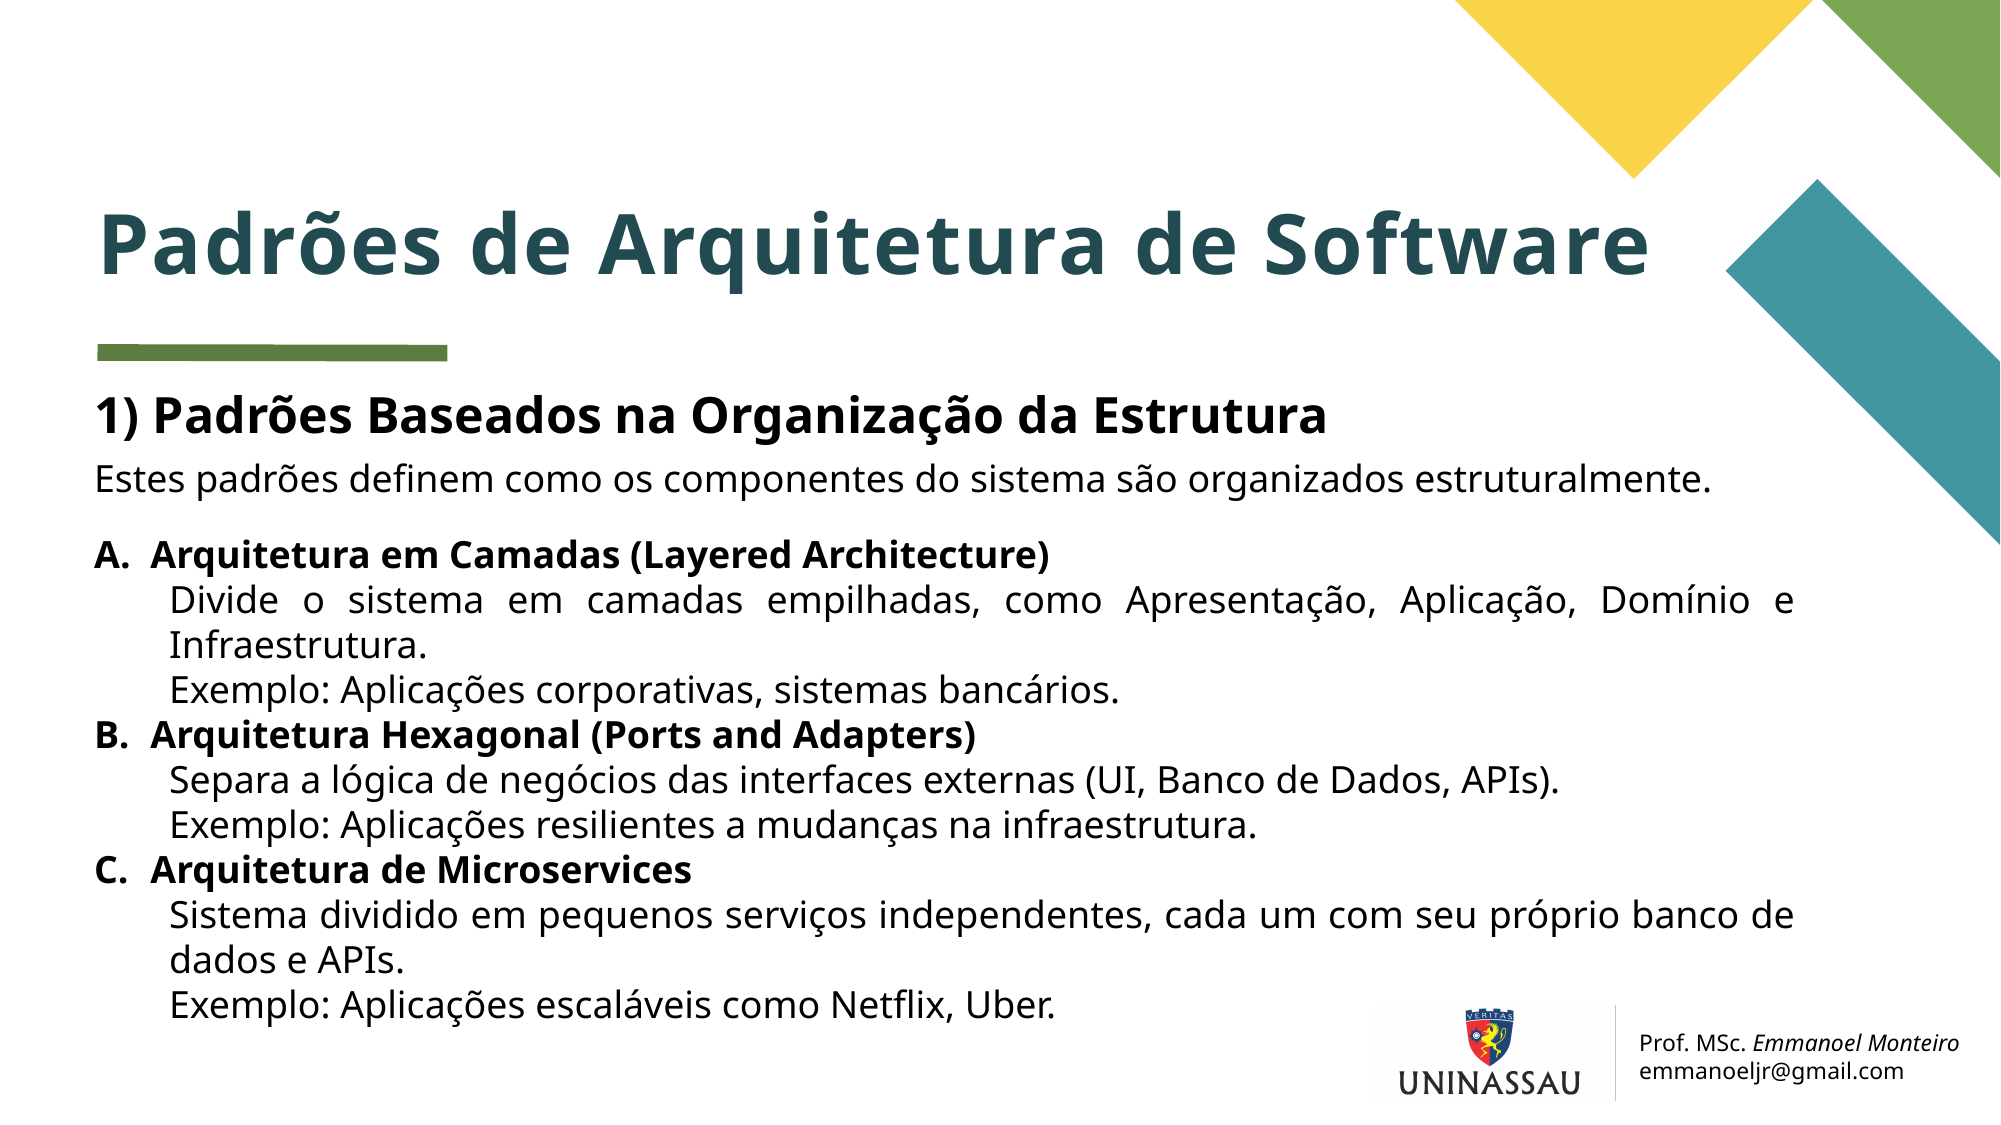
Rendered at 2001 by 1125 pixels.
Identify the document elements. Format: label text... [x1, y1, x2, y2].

text_box Arquitetura em Camadas (Layered Architecture) Divide o sistema em camadas empilhadas, como Apresentação, Aplicação, Domínio e Infraestrutura. Exemplo: Aplicações corporativas, sistemas bancários. Arquitetura Hexagonal (Ports and Adapters) Separa a lógica de negócios das interfaces externas (UI, Banco de Dados, APIs). Exemplo: Aplicações resilientes a mudanças na infraestrutura. Arquitetura de Microservices Sistema dividido em pequenos serviços independentes, cada um com seu próprio banco de dados e APIs. Exemplo: Aplicações escaláveis como Netflix, Uber. [79, 523, 1812, 1033]
text_box Prof. MSc. Emmanoel Monteiro emmanoeljr@gmail.com [1624, 1021, 1975, 1092]
title Padrões de Arquitetura de Software [97, 32, 1898, 291]
text_box Estes padrões definem como os componentes do sistema são organizados estruturalmente. [79, 447, 1812, 508]
picture [1374, 1005, 1616, 1101]
text_box 1) Padrões Baseados na Organização da Estrutura [79, 376, 1509, 447]
